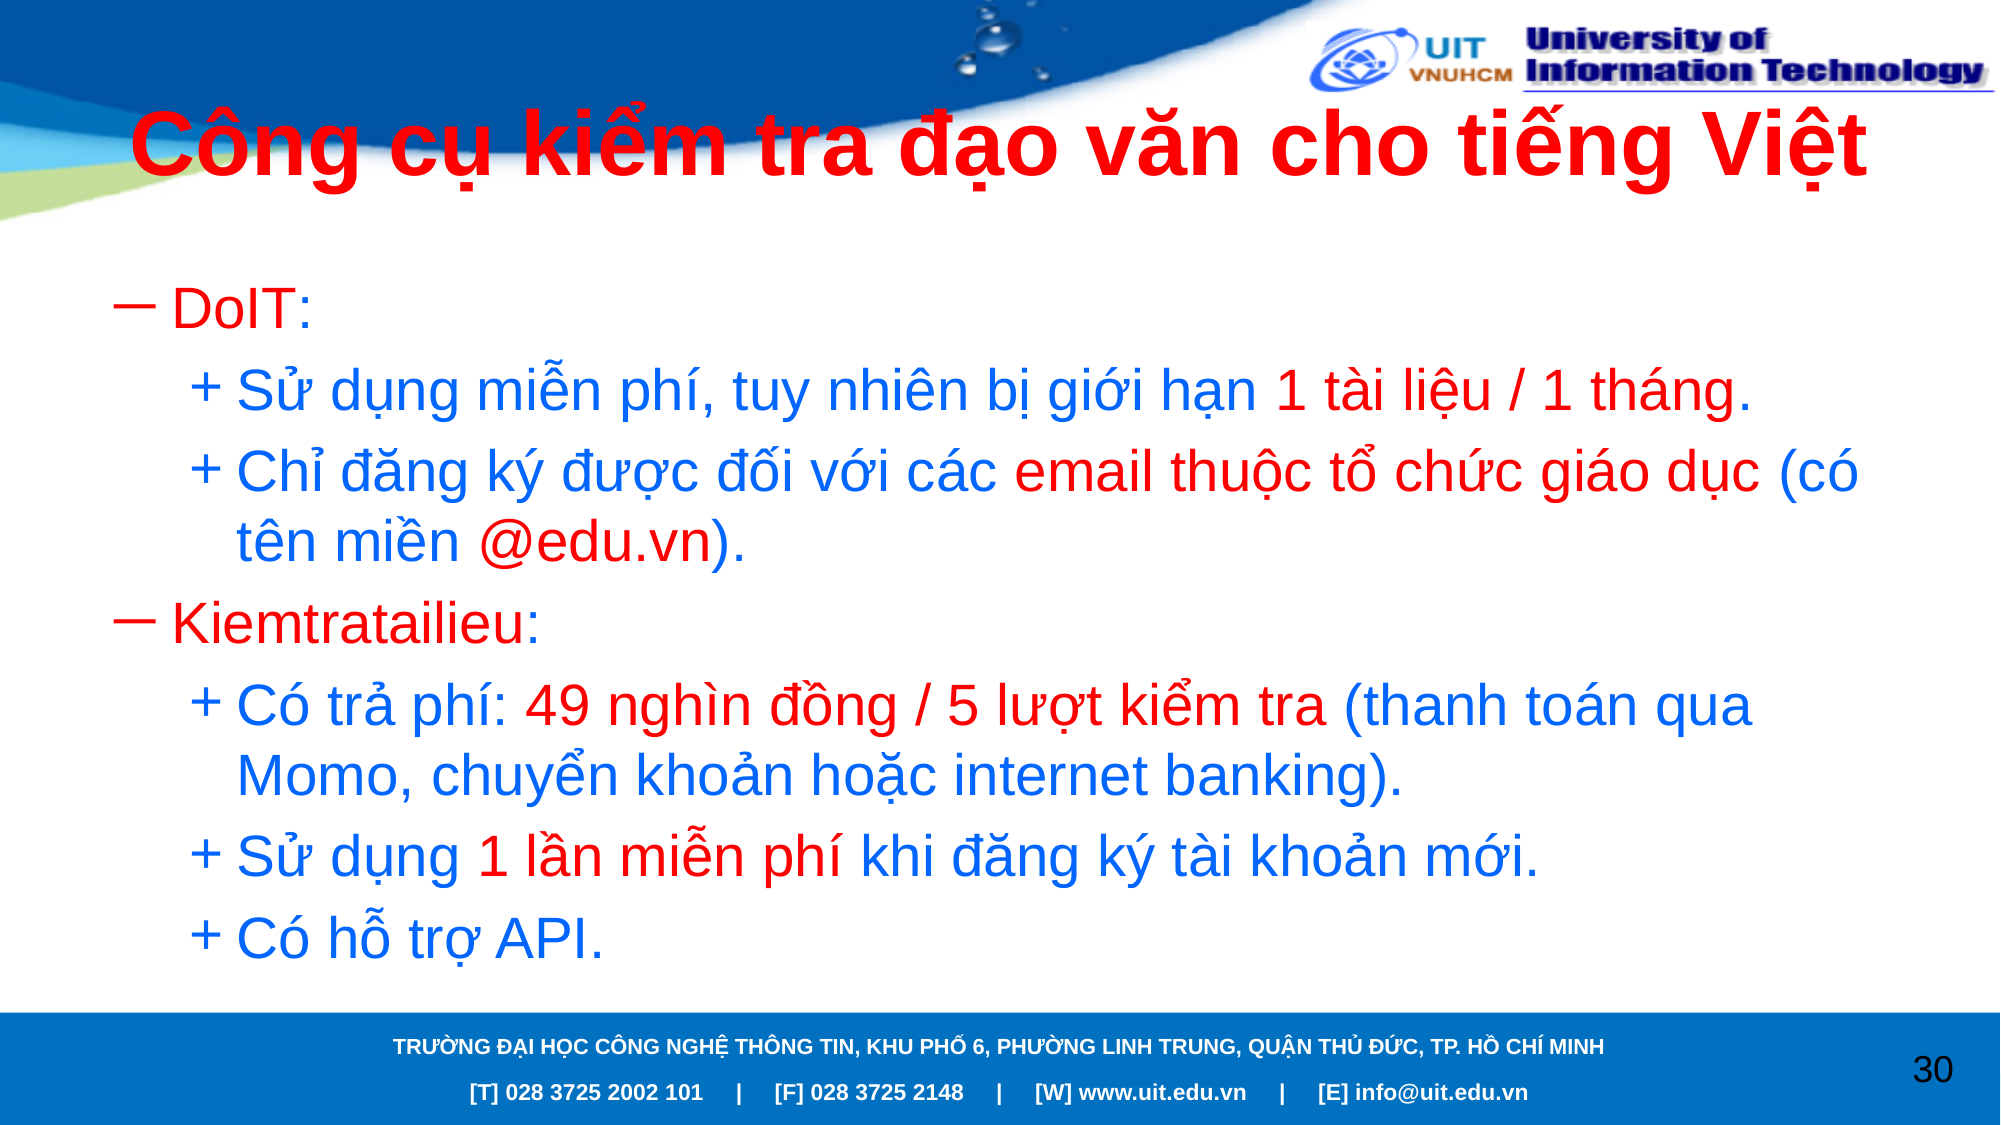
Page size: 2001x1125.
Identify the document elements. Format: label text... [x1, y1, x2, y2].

picture [0, 0, 2001, 1125]
list DoIT: Sử dụng miễn phí, tuy nhiên bị giới hạn 1 tài liệu / 1 tháng. Chỉ đăng ký được đối với các email thuộc tổ chức giáo dục (có tên miền @edu.vn). Kiemtratailieu: Có trả phí: 49 nghìn đồng / 5 lượt kiểm tra (thanh toán qua Momo, chuyển khoản hoặc internet banking). Sử dụng 1 lần miễn phí khi đăng ký tài khoản mới. Có hỗ trợ API. [99, 262, 1900, 1005]
title Công cụ kiểm tra đạo văn cho tiếng Việt [99, 45, 1900, 233]
